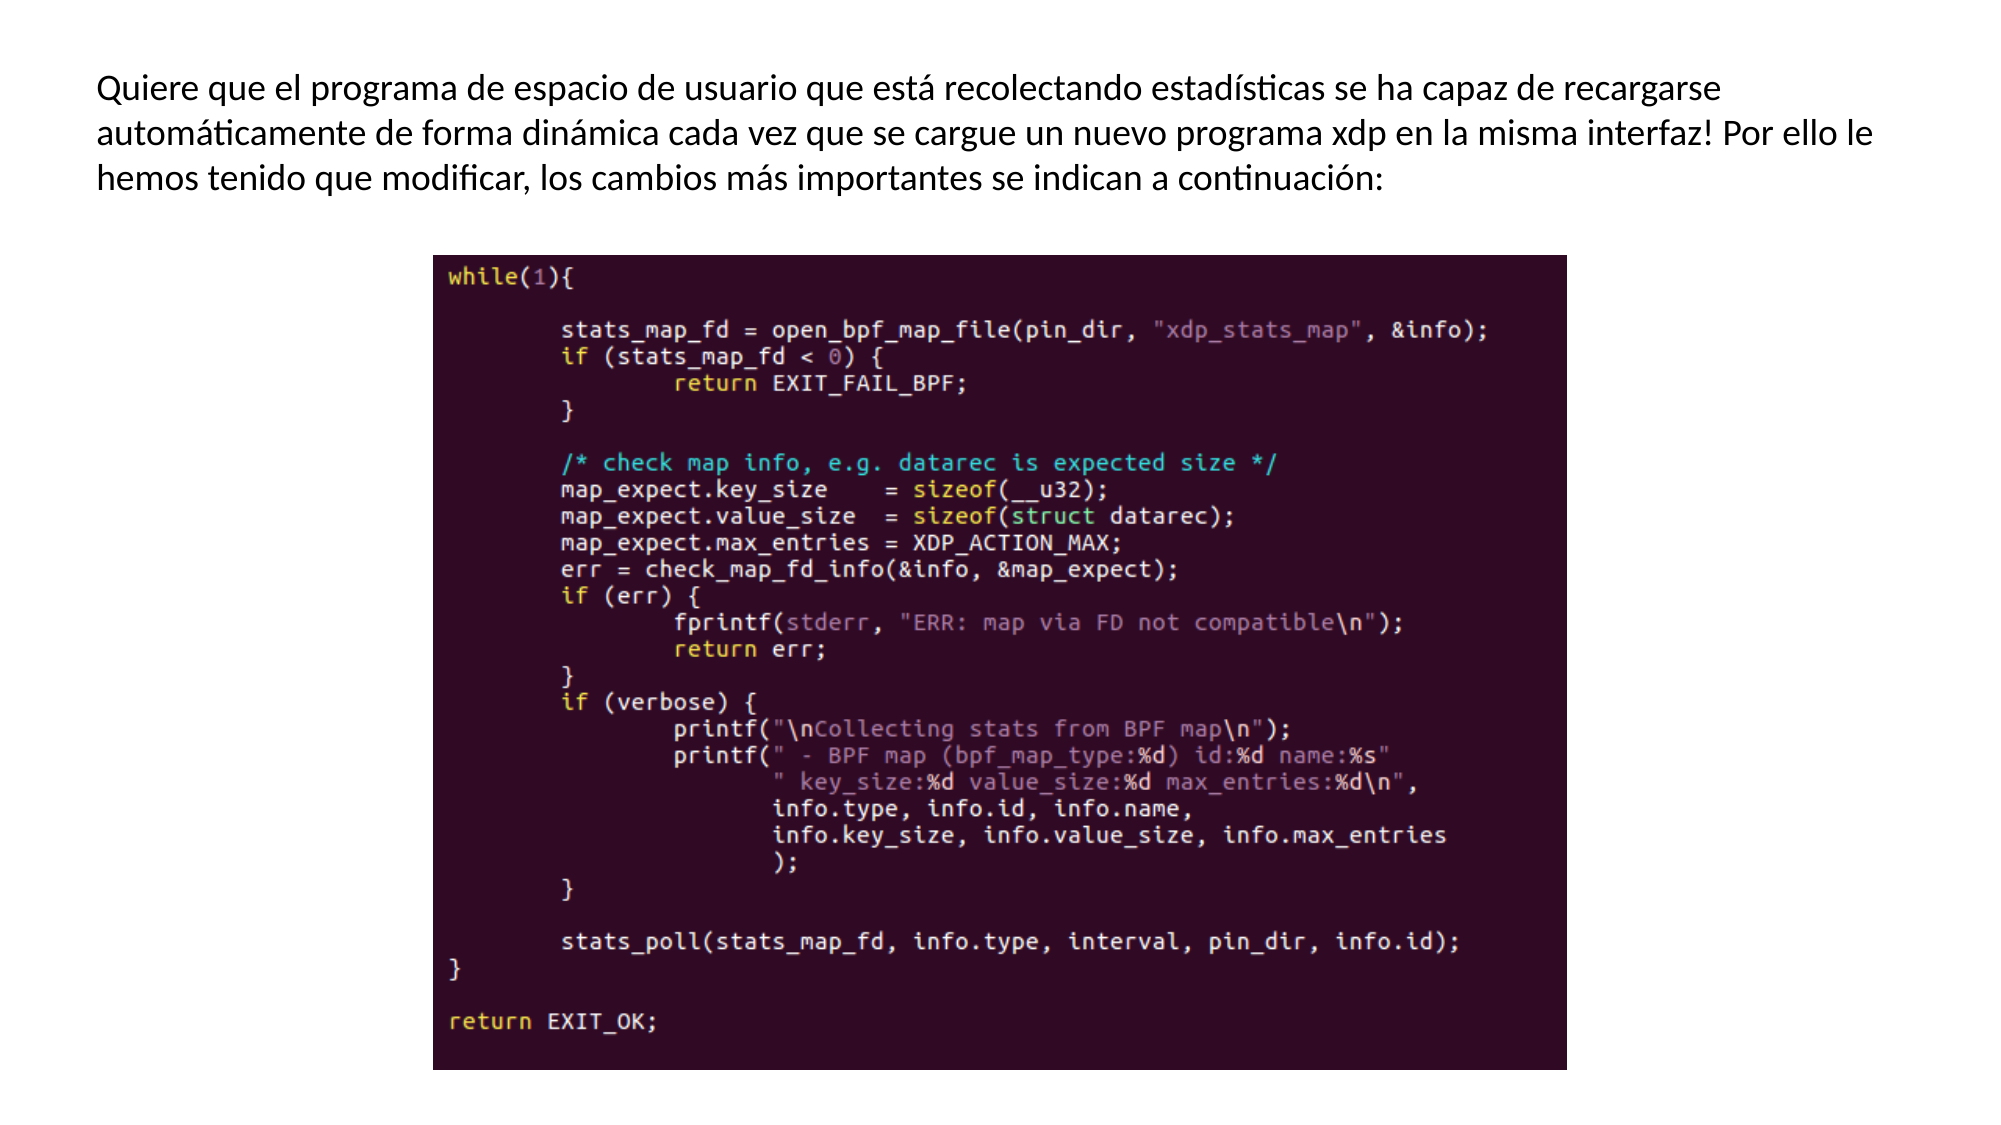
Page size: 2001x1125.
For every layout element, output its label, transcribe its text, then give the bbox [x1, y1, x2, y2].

picture [433, 255, 1567, 1070]
text_box Quiere que el programa de espacio de usuario que está recolectando estadísticas se ha capaz de recargarse automáticamente de forma dinámica cada vez que se cargue un nuevo programa xdp en la misma interfaz! Por ello le hemos tenido que modificar, los cambios más importantes se indican a continuación: [81, 55, 2000, 206]
